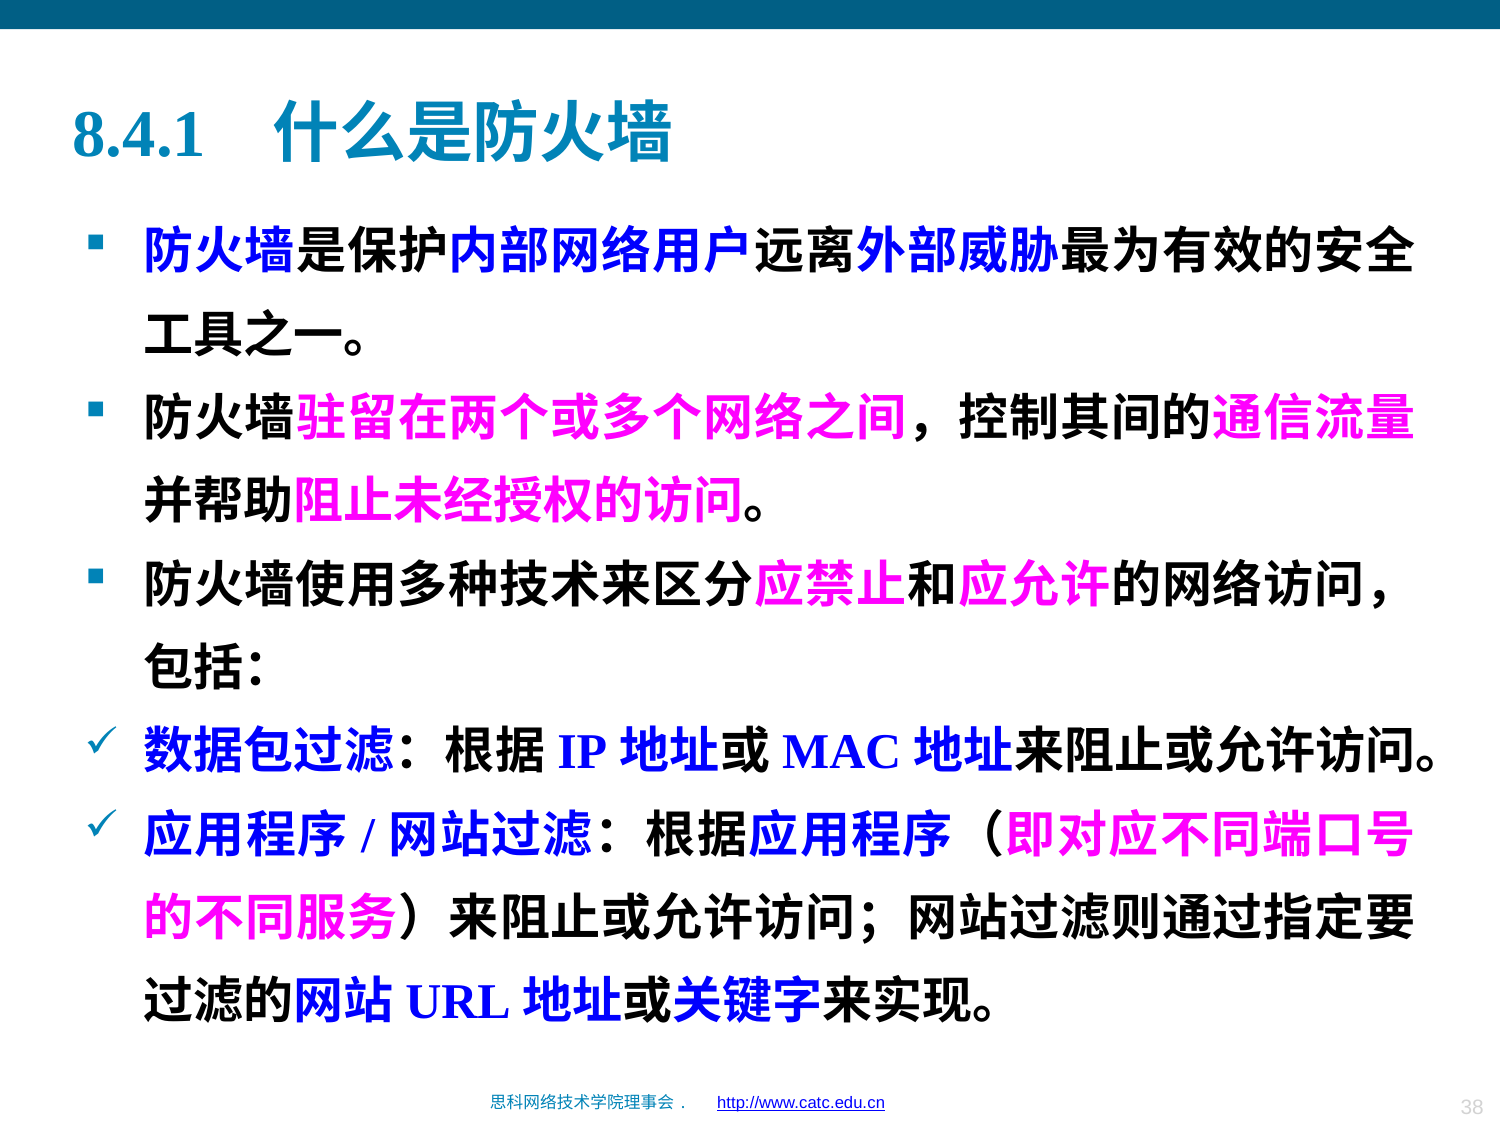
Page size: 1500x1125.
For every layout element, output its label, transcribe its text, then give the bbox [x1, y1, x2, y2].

list 防火墙是保护内部网络用户远离外部威胁最为有效的安全工具之一。 防火墙驻留在两个或多个网络之间，控制其间的通信流量并帮助阻止未经授权的访问。 防火墙使用多种技术来区分应禁止和应允许的网络访问，包括： 数据包过滤：根据IP地址或MAC地址来阻止或允许访问。 应用程序/网站过滤：根据应用程序（即对应不同端口号的不同服务）来阻止或允许访问；网站过滤则通过指定要过滤的网站URL地址或关键字来实现。 [70, 188, 1430, 1028]
picture [608, 1095, 621, 1109]
picture [491, 1095, 497, 1102]
picture [642, 1101, 656, 1108]
picture [546, 1102, 556, 1109]
title 8.4.1 什么是防火墙 [59, 0, 1359, 177]
